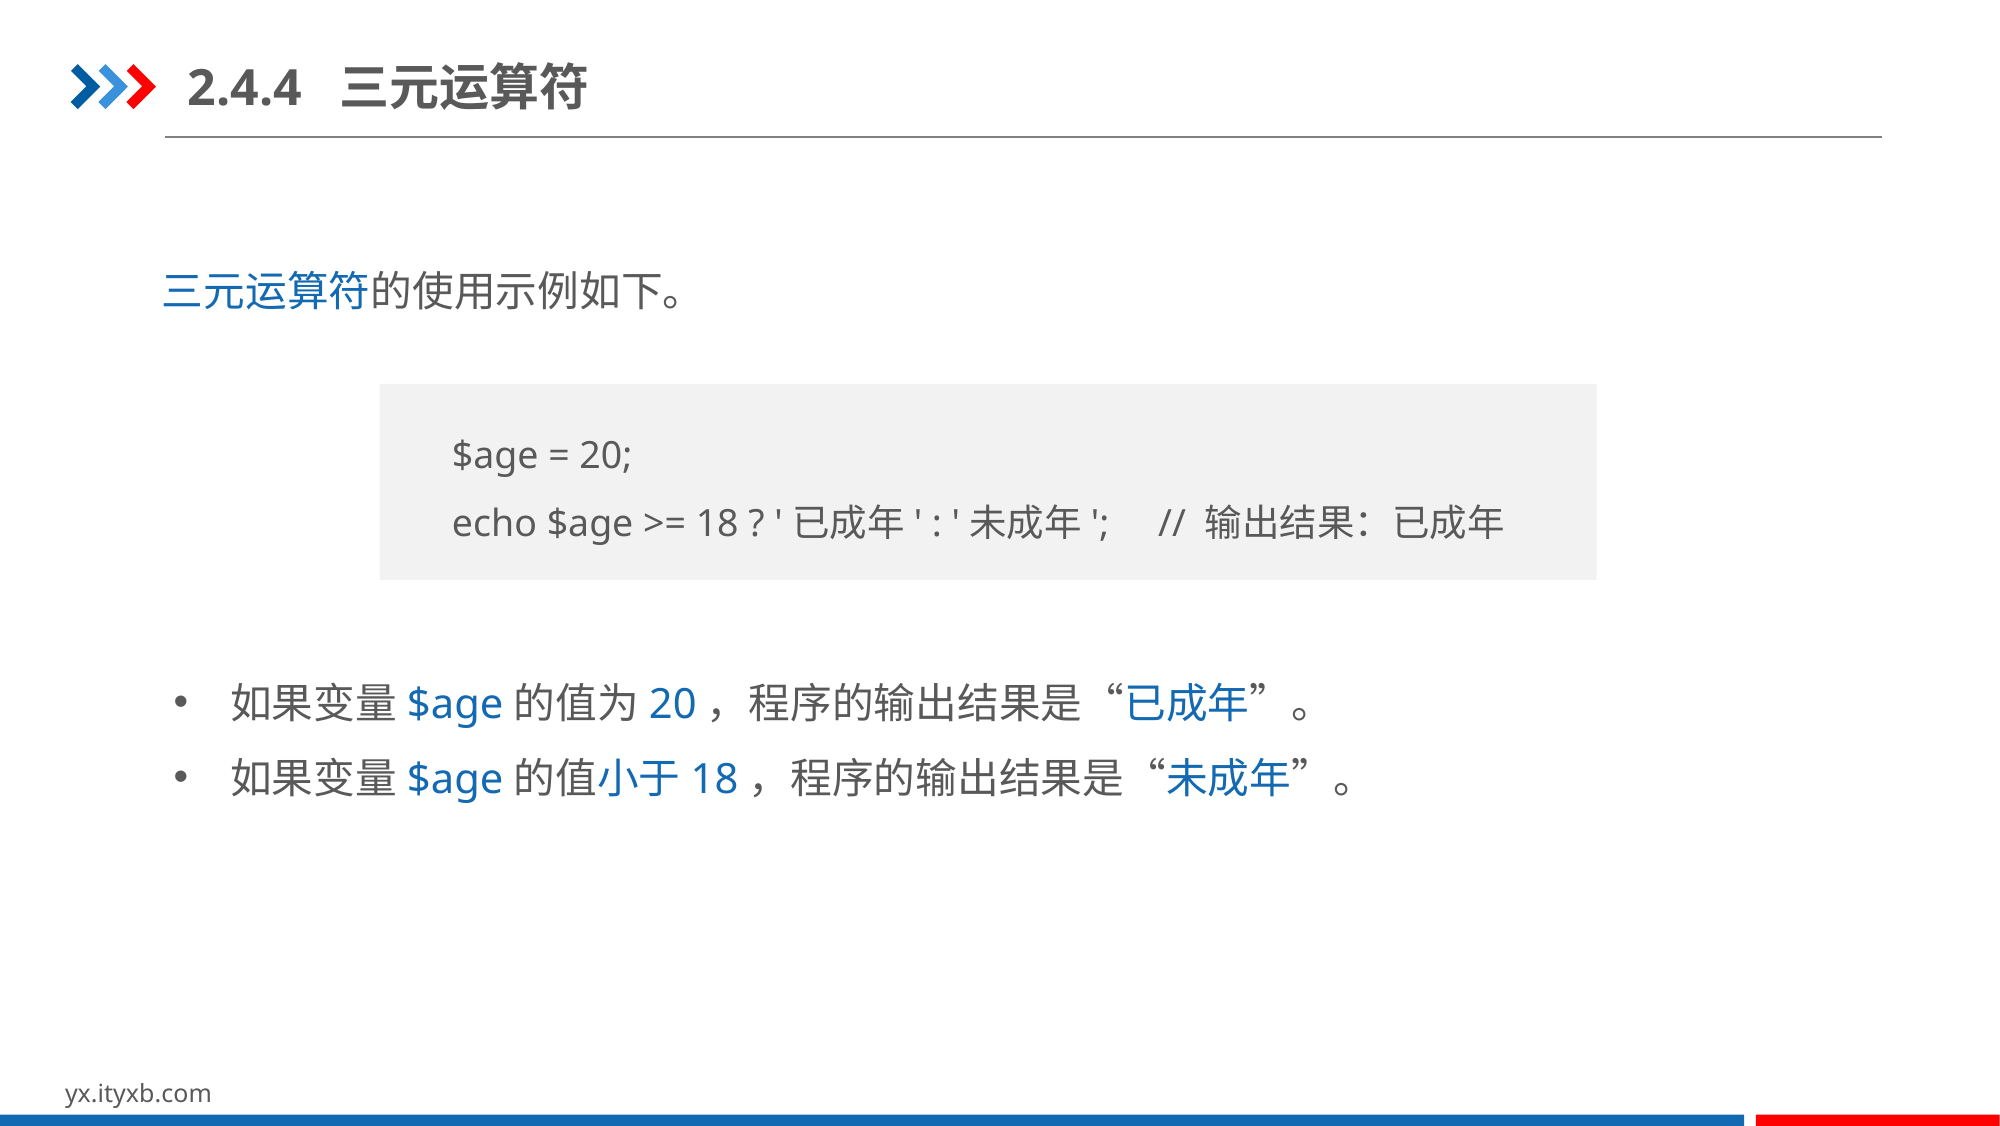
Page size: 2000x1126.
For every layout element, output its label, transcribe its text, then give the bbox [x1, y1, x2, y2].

text_box 如果变量$age的值为20，程序的输出结果是“已成年”。 如果变量$age的值小于18，程序的输出结果是“未成年”。 [158, 643, 1648, 809]
text_box $age = 20; echo $age >= 18 ? '已成年' : '未成年'; // 输出结果：已成年 [393, 401, 1644, 552]
text_box 三元运算符的使用示例如下。 [147, 257, 1648, 323]
text_box [379, 383, 1597, 580]
text_box 2.4.4 三元运算符 [187, 43, 827, 127]
